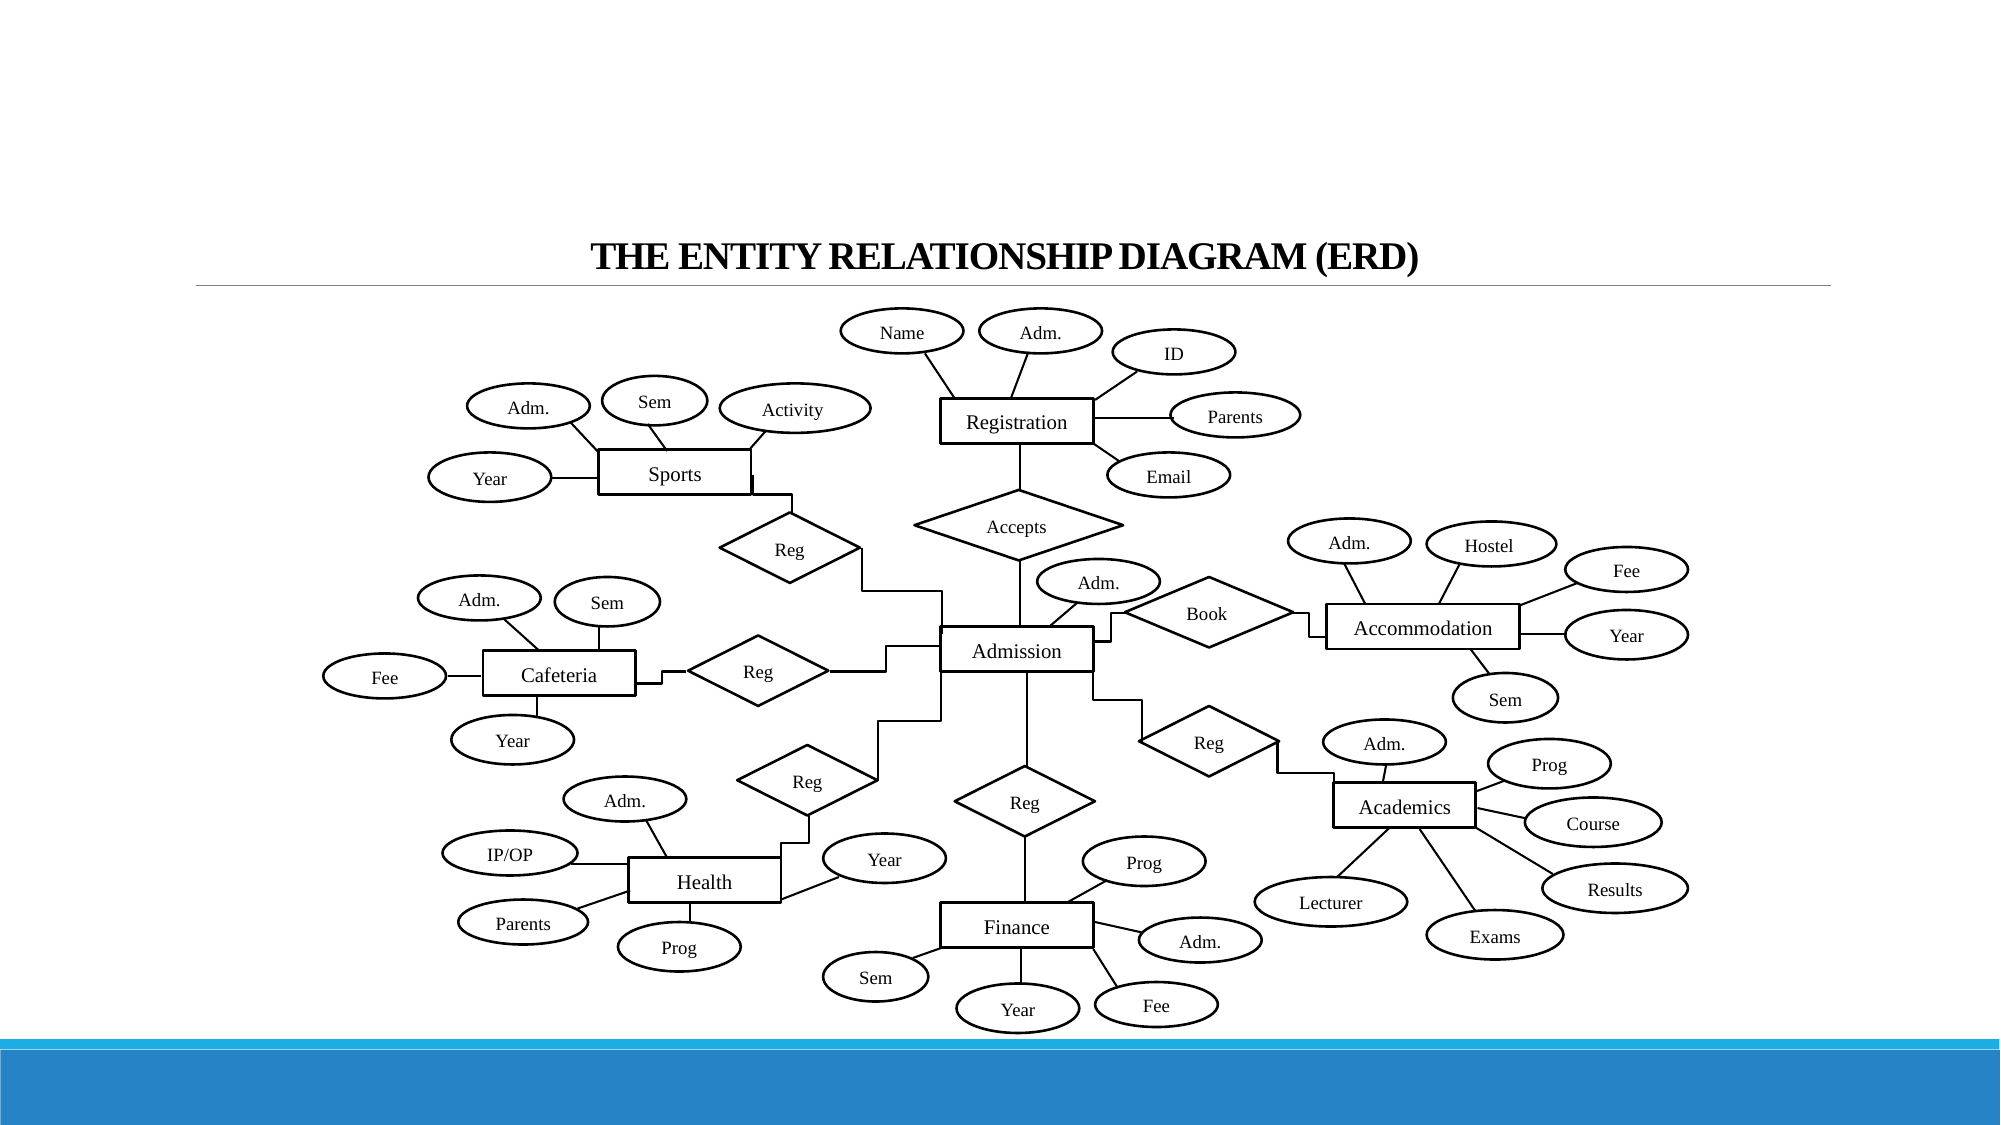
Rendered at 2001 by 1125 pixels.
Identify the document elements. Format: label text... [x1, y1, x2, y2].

title THE ENTITY RELATIONSHIP DIAGRAM (ERD) [180, 47, 1830, 285]
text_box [322, 307, 1689, 1034]
